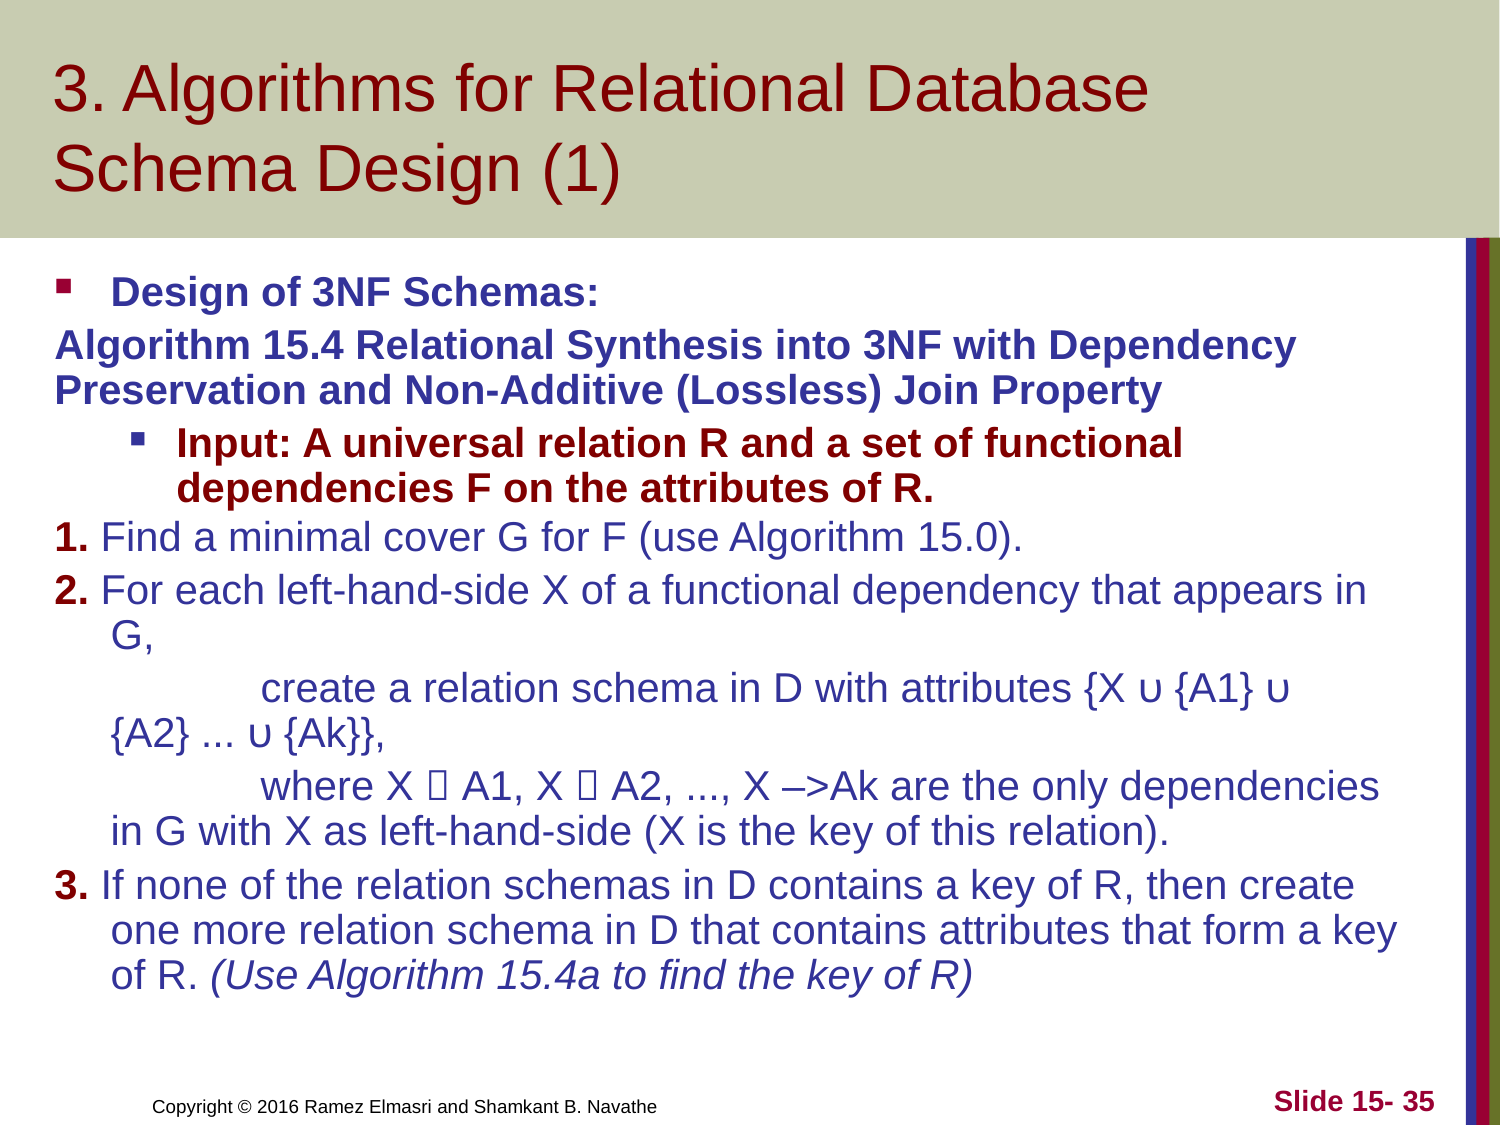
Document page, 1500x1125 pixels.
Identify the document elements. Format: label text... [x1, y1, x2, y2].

slide_number Slide 15- 35 [1137, 1050, 1450, 1125]
list Design of 3NF Schemas: Algorithm 15.4 Relational Synthesis into 3NF with Dependency Preservation and Non-Additive (Lossless) Join Property Input: A universal relation R and a set of functional dependencies F on the attributes of R. 1. Find a minimal cover G for F (use Algorithm 15.0). 2. For each left-hand-side X of a functional dependency that appears in G, create a relation schema in D with attributes {X υ {A1} υ {A2} ... υ {Ak}}, where X  A1, X  A2, ..., X –>Ak are the only dependencies in G with X as left-hand-side (X is the key of this relation). 3. If none of the relation schemas in D contains a key of R, then create one more relation schema in D that contains attributes that form a key of R. (Use Algorithm 15.4a to find the key of R) [39, 262, 1400, 1013]
title 3. Algorithms for Relational Database Schema Design (1) [37, 49, 1317, 213]
